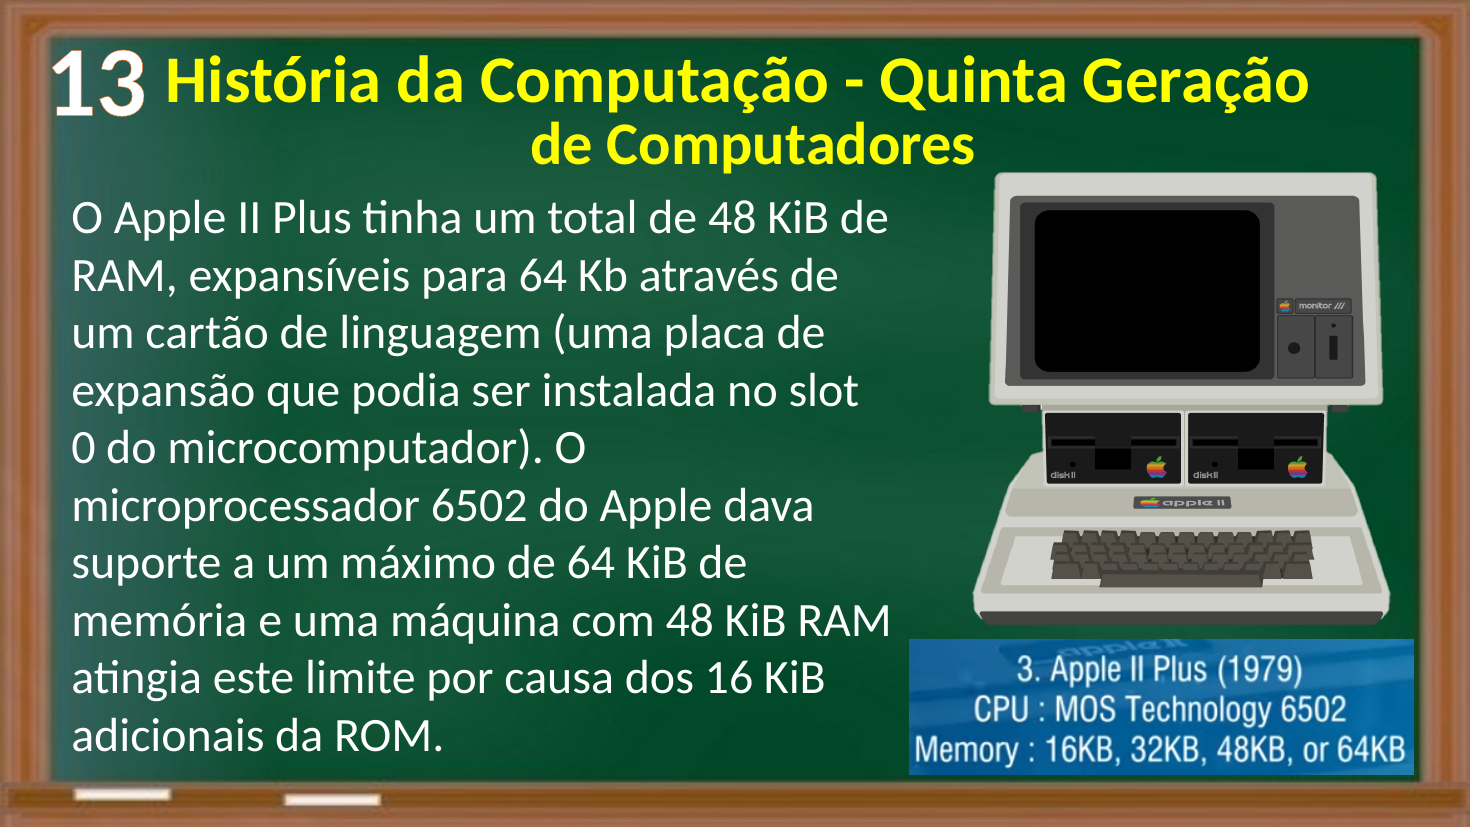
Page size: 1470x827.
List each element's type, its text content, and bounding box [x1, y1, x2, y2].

text_box de Computadores [150, 96, 857, 178]
picture [0, 0, 1470, 827]
text_box O Apple II Plus tinha um total de 48 KiB de RAM, expansíveis para 64 Kb através de um cartão de linguagem (uma placa de expansão que podia ser instalada no slot 0 do microcomputador). O microprocessador 6502 do Apple dava suporte a um máximo de 64 KiB de memória e uma máquina com 48 KiB RAM atingia este limite por causa dos 16 KiB adicionais da ROM. [56, 178, 908, 769]
text_box História da Computação - Quinta Geração [167, 28, 1431, 96]
text_box 13 [25, 8, 167, 144]
